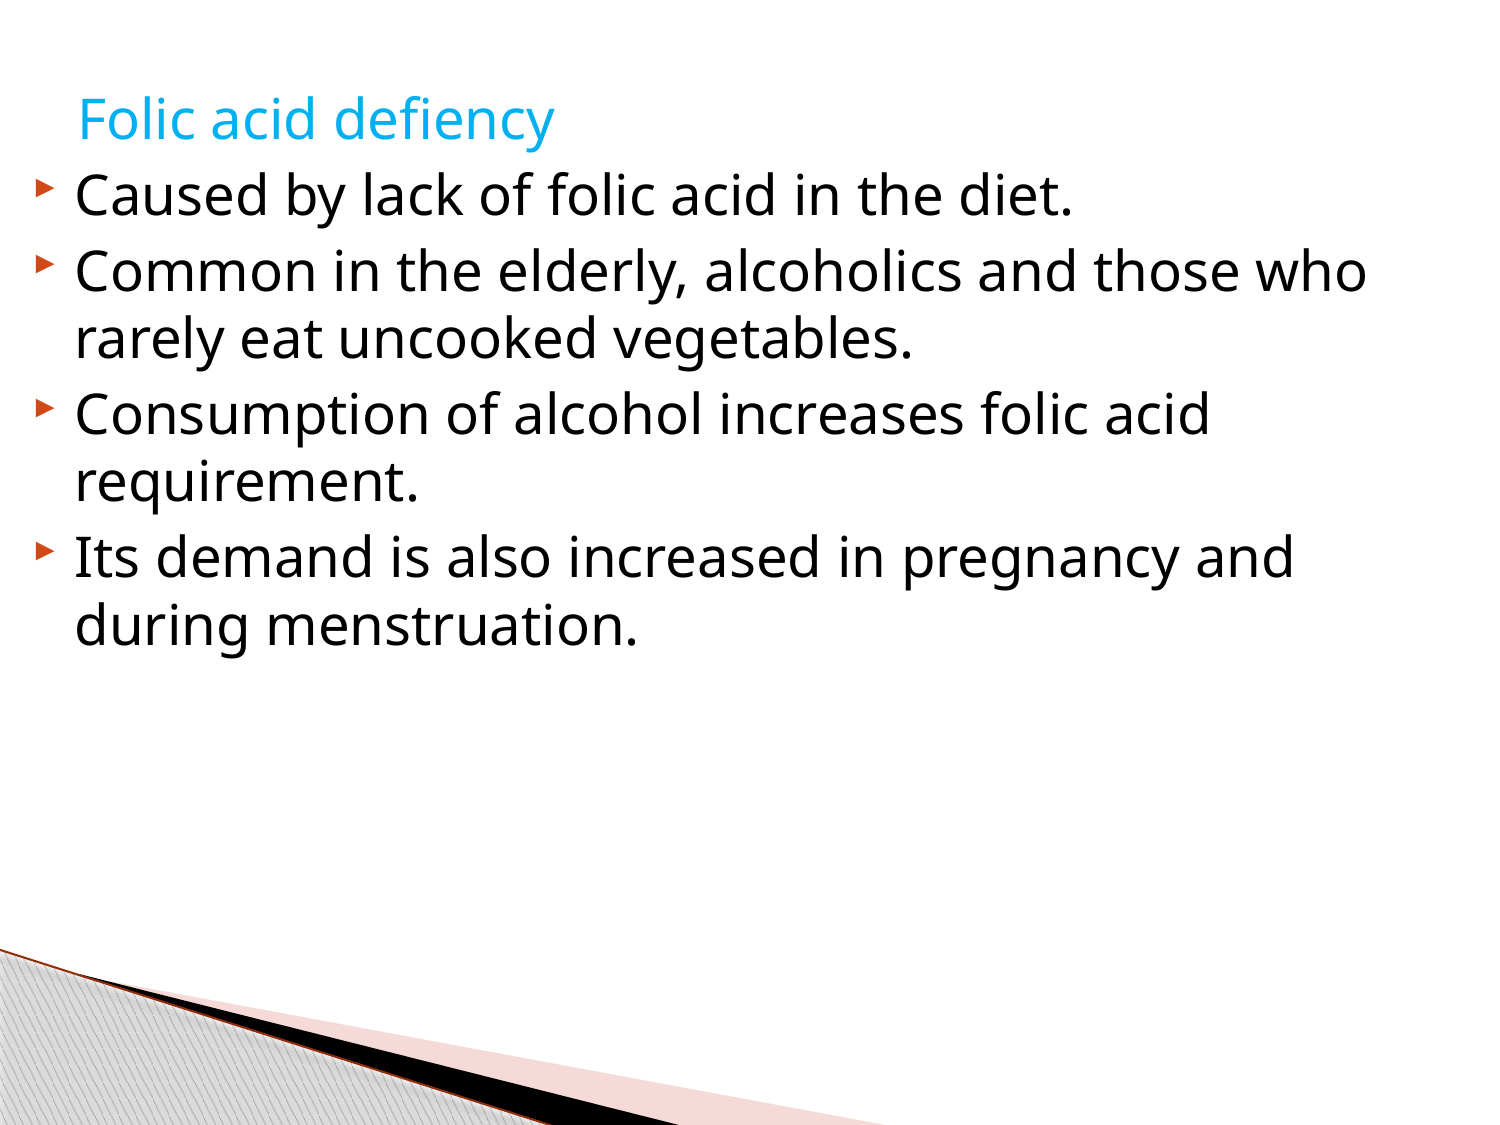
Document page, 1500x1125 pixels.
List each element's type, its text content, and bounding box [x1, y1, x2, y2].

list Folic acid defiency Caused by lack of folic acid in the diet. Common in the elderly, alcoholics and those who rarely eat uncooked vegetables. Consumption of alcohol increases folic acid requirement. Its demand is also increased in pregnancy and during menstruation. [0, 0, 1500, 1125]
